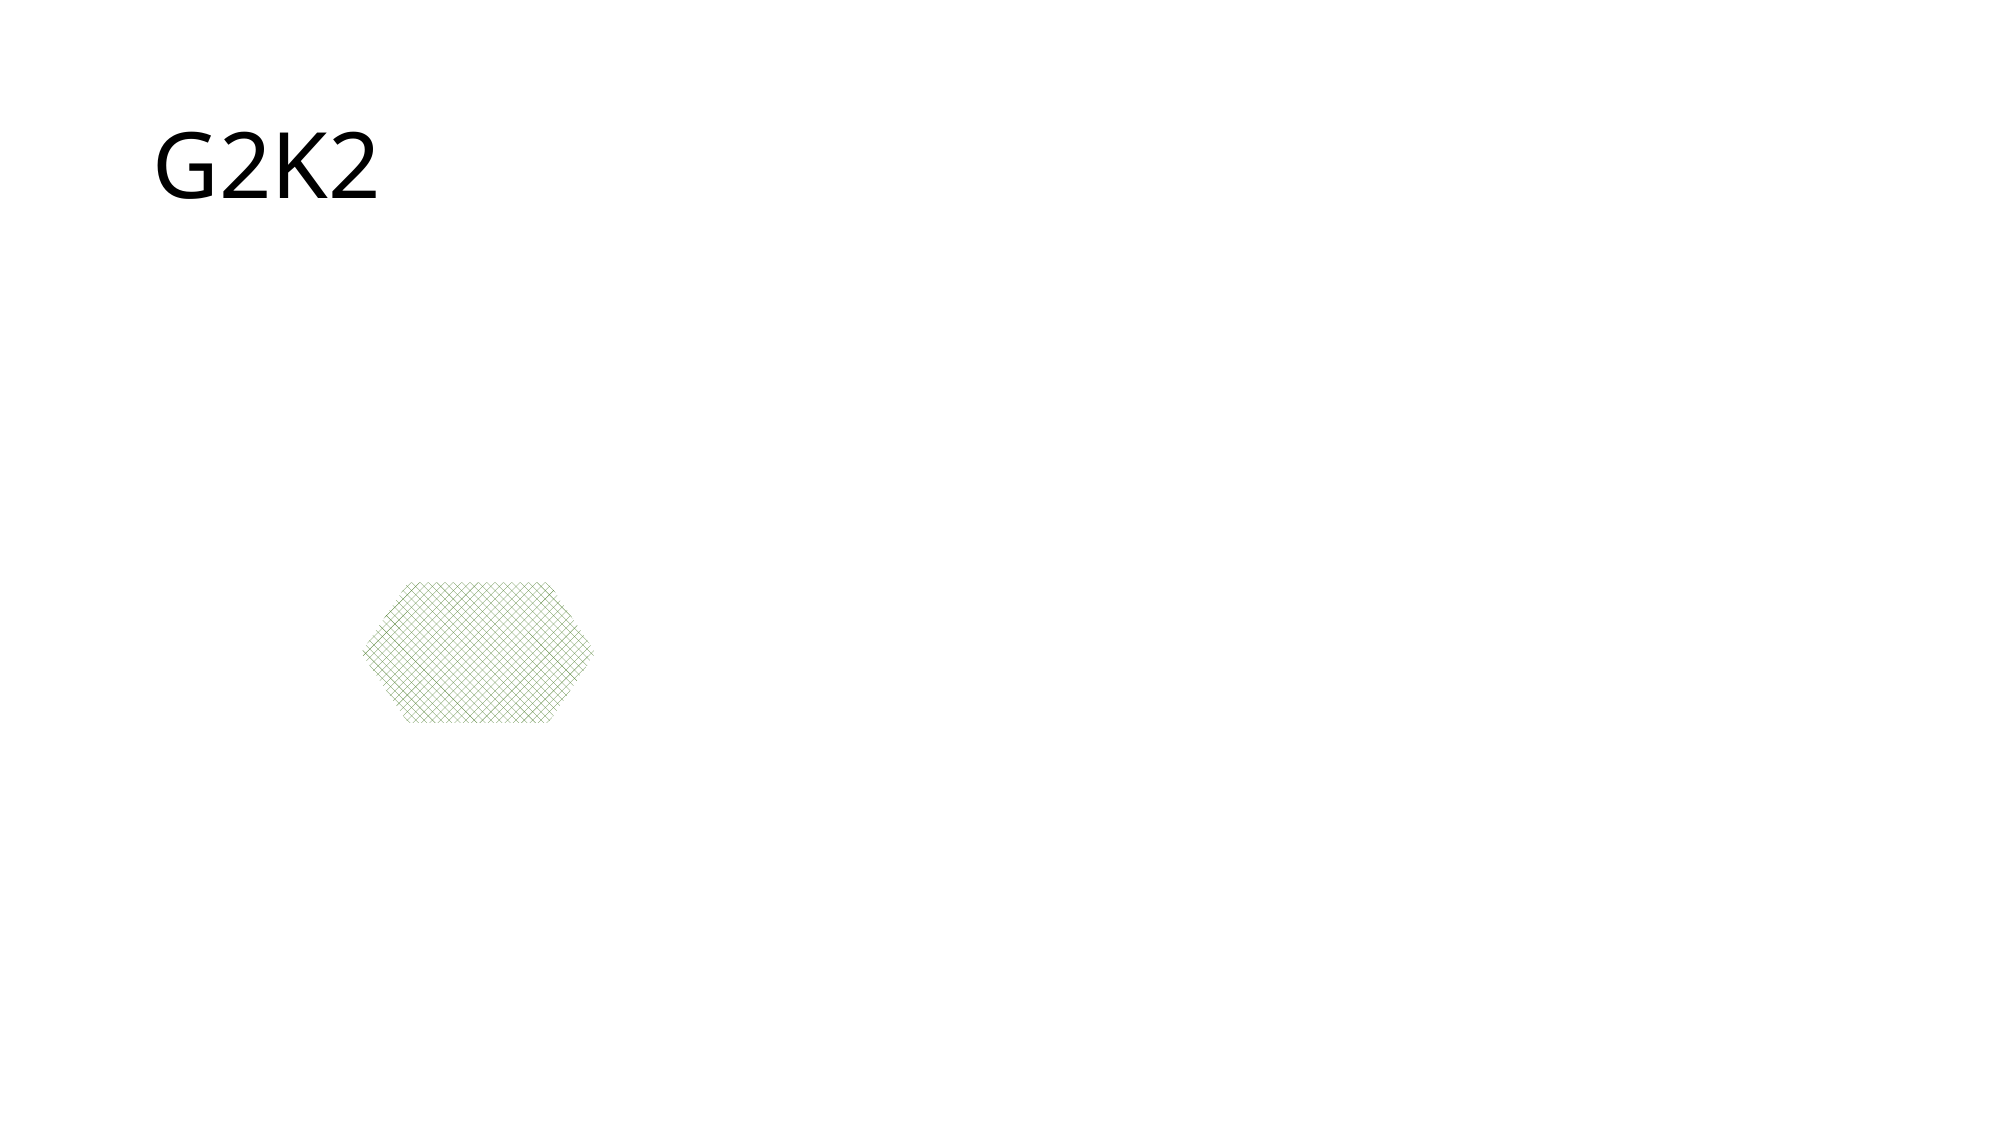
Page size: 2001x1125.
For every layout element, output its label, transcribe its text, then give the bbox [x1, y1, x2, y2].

title G2K2 [137, 59, 1863, 278]
text_box [359, 581, 597, 724]
